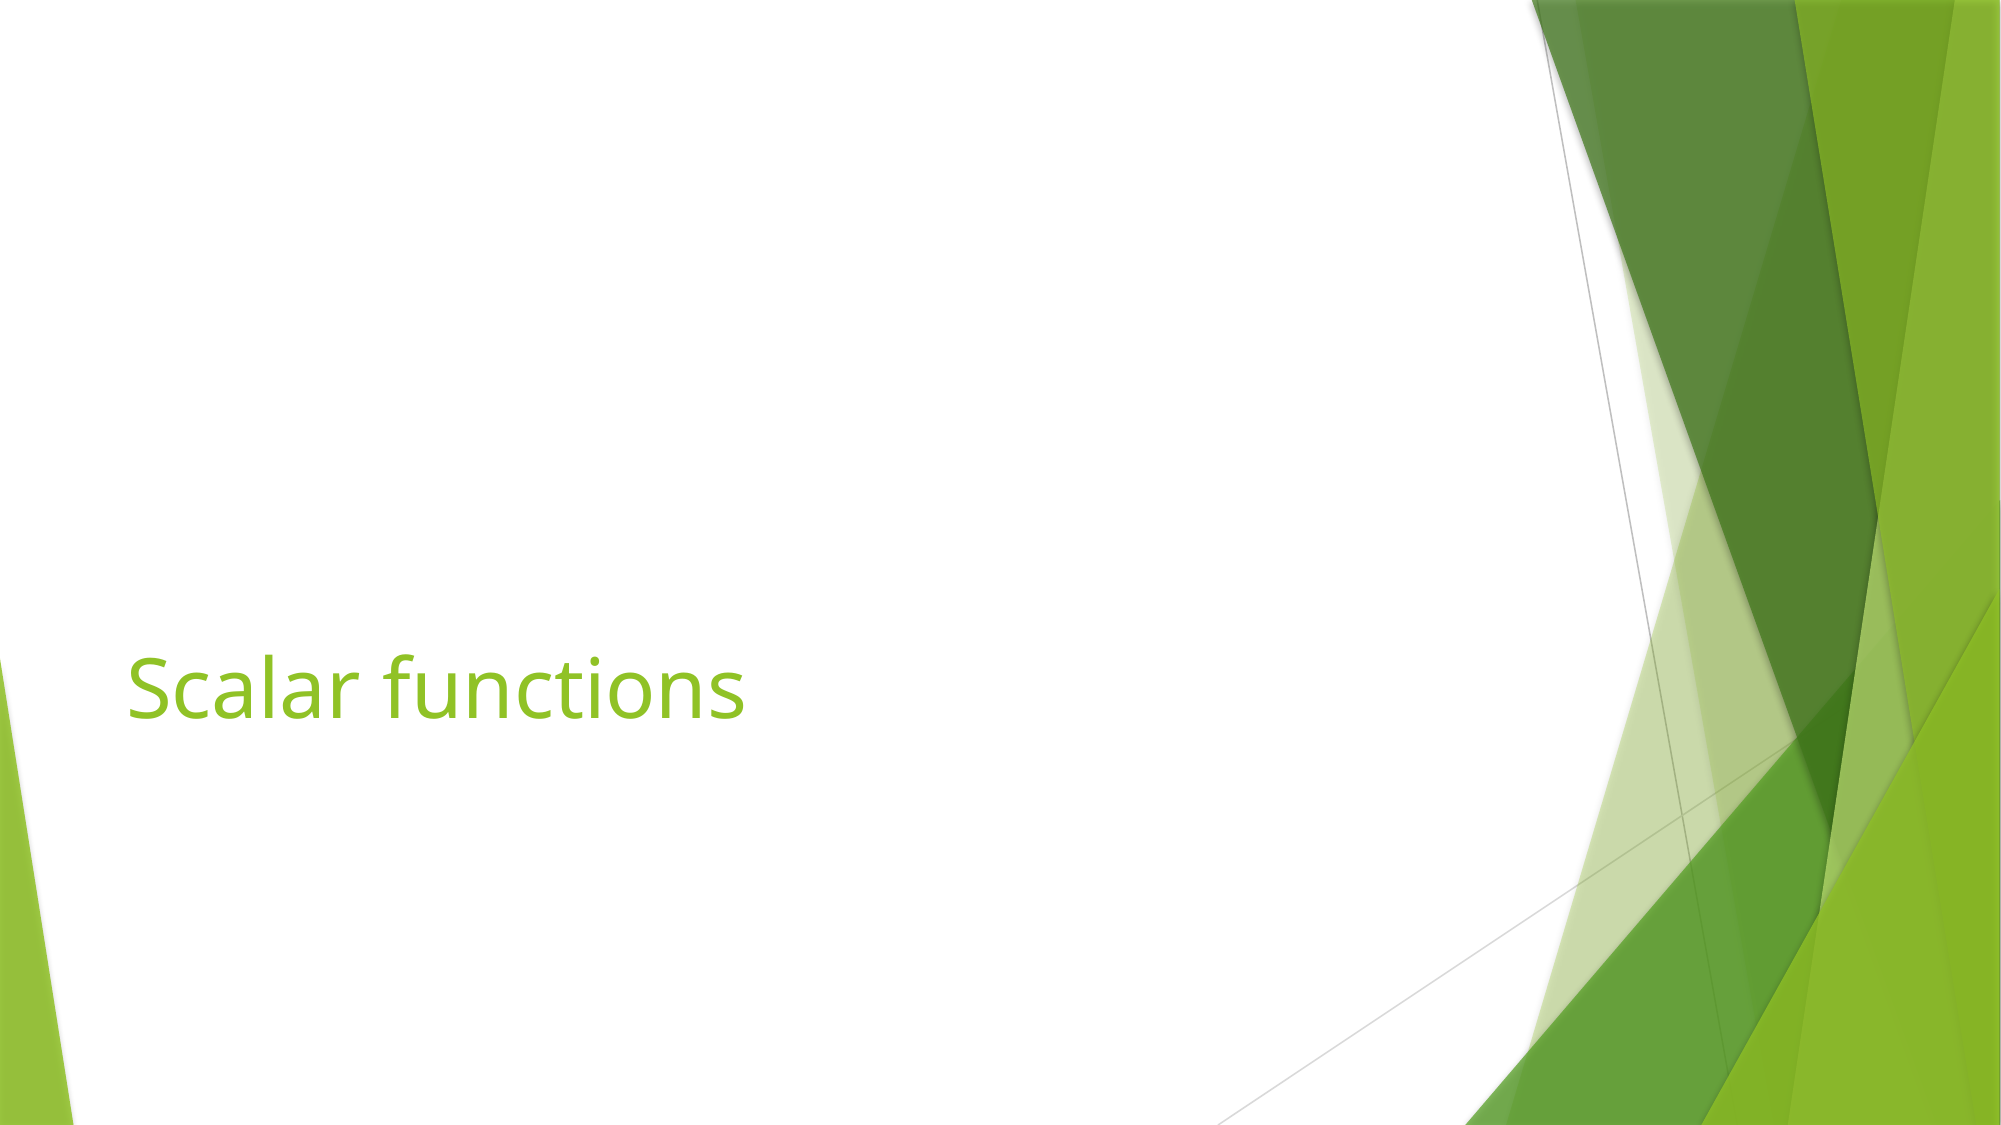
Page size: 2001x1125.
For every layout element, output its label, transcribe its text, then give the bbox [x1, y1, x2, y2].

title Scalar functions [111, 443, 1522, 743]
